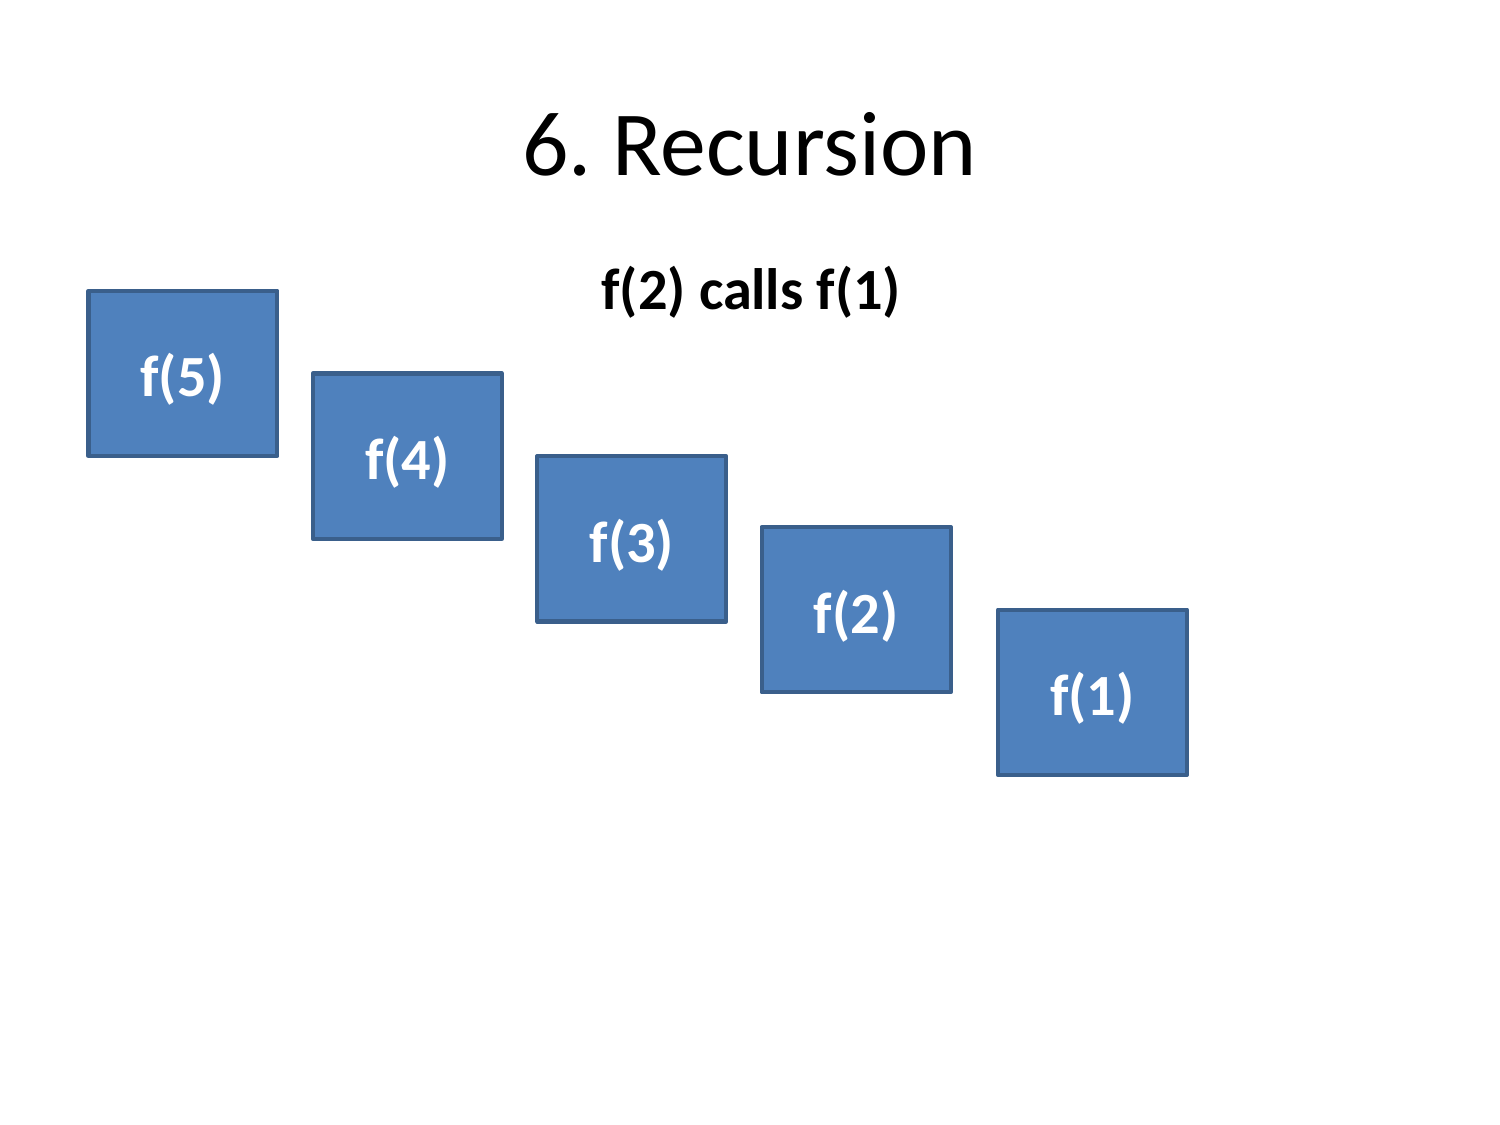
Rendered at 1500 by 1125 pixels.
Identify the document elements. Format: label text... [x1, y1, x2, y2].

text_box f(2) calls f(1) [586, 243, 917, 329]
text_box f(1) [996, 608, 1189, 777]
text_box f(5) [86, 289, 279, 458]
text_box f(2) [760, 525, 953, 694]
text_box f(4) [311, 371, 504, 541]
title 6. Recursion [75, 45, 1425, 233]
text_box f(3) [535, 454, 728, 624]
